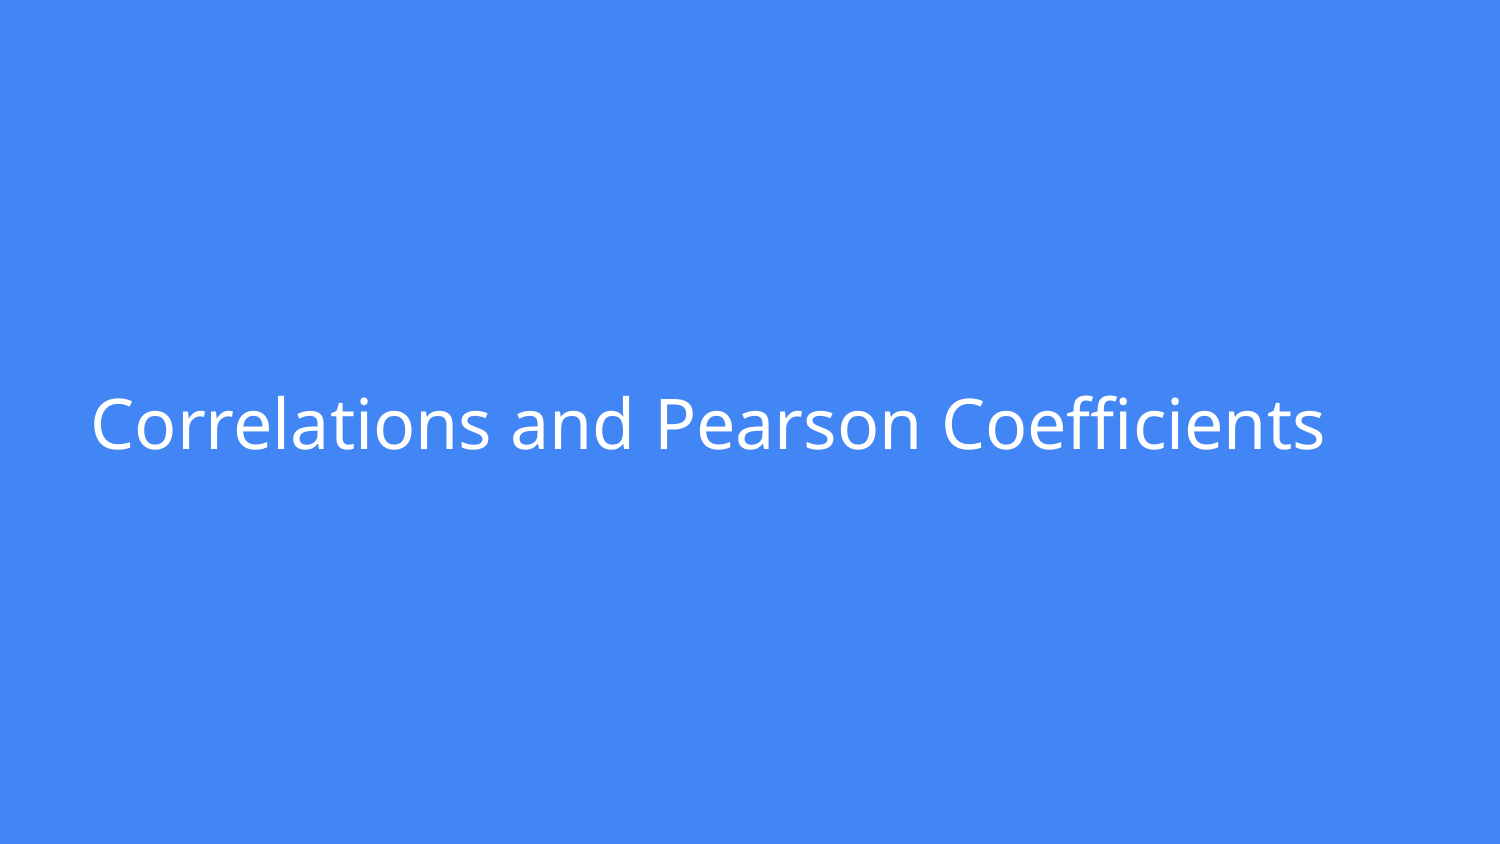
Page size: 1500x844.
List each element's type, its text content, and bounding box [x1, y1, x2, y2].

title Correlations and Pearson Coefficients [75, 338, 1425, 505]
